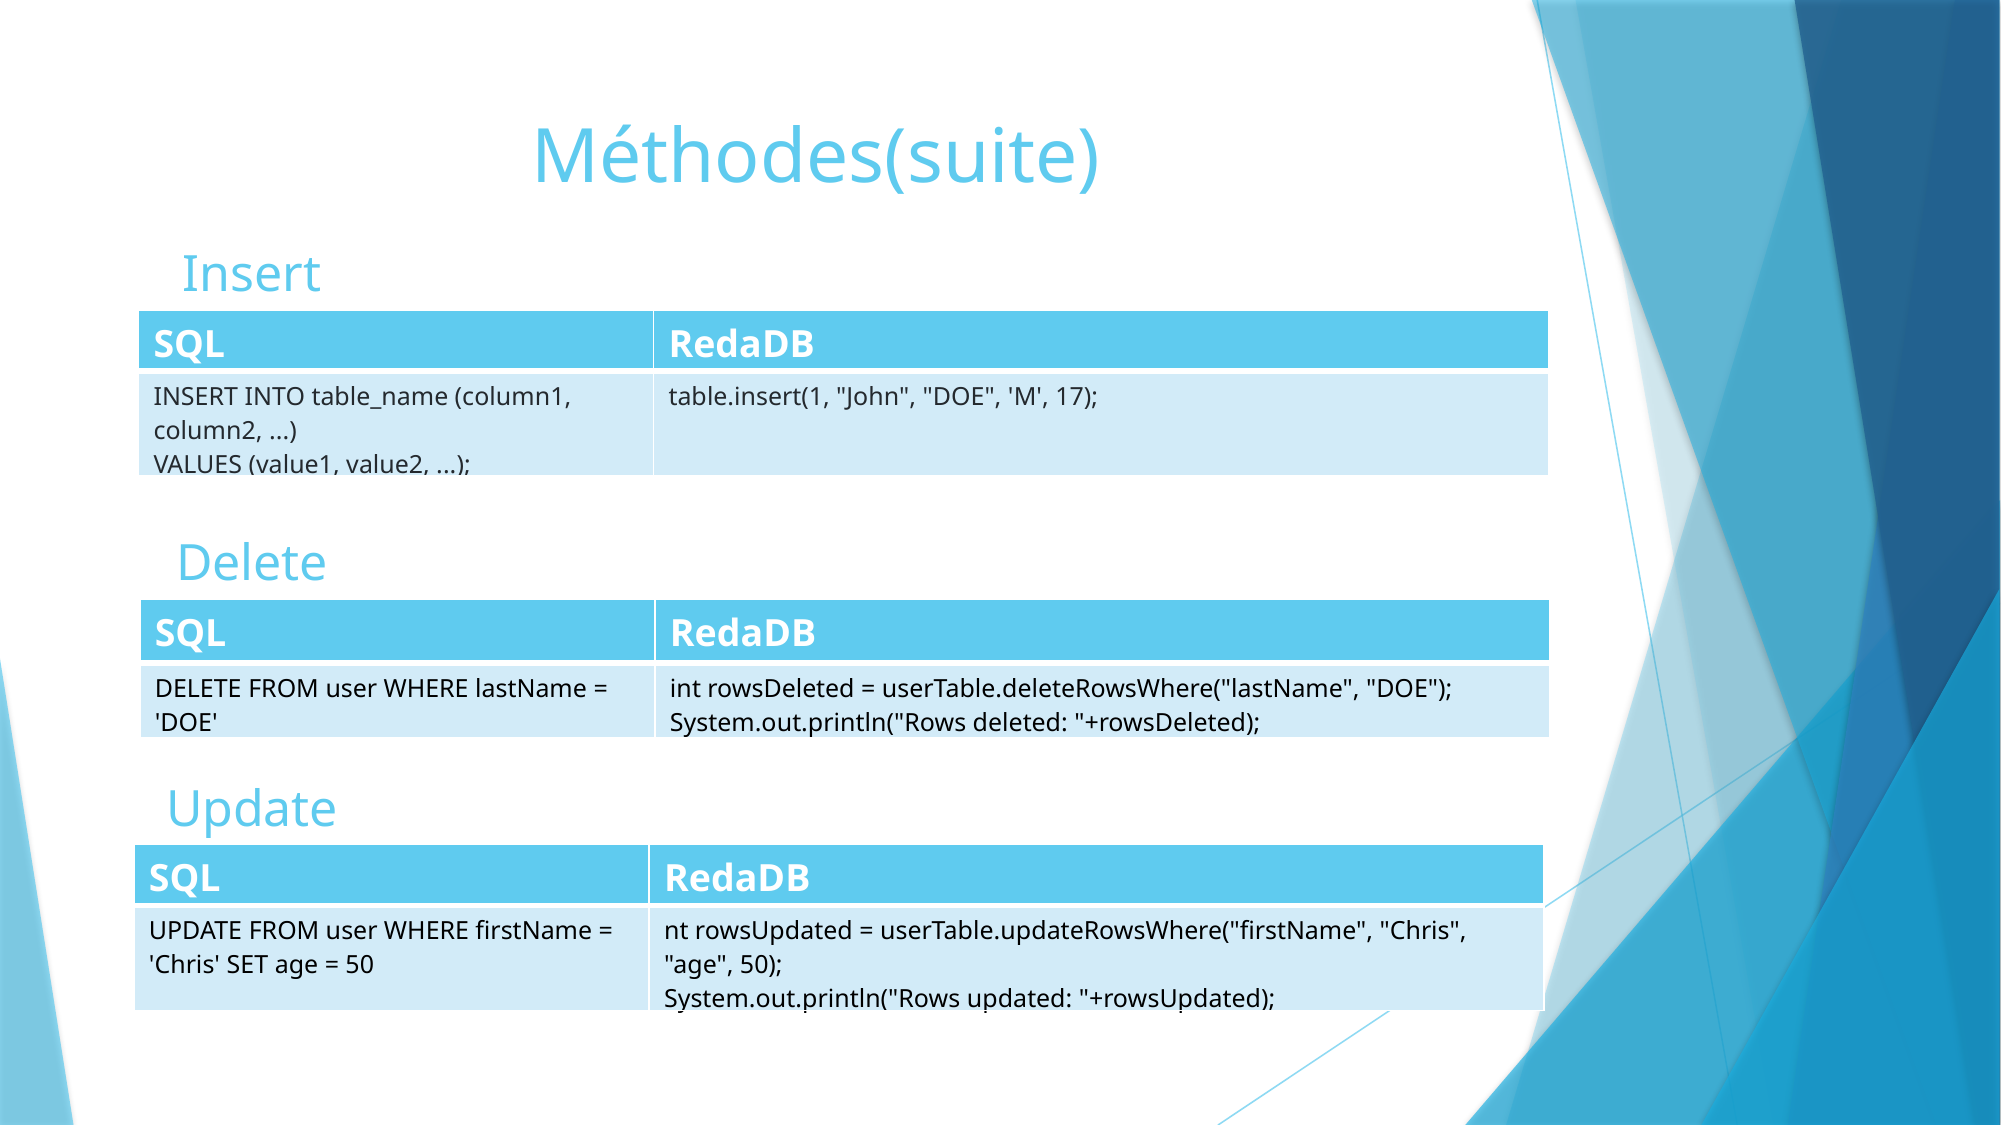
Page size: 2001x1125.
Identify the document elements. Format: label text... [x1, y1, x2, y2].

text_box Delete [92, 522, 412, 598]
table_header RedaDB [654, 311, 1548, 368]
table_cell table.insert(1, "John", "DOE", 'M', 17); [654, 374, 1548, 475]
text_box Update [100, 768, 404, 844]
table_cell int rowsDeleted = userTable.deleteRowsWhere("lastName", "DOE"); System.out.println("Rows deleted: "+rowsDeleted); [656, 666, 1549, 737]
table_header RedaDB [650, 845, 1543, 903]
table_header SQL [141, 600, 654, 660]
table_header SQL [139, 311, 653, 368]
table_header RedaDB [656, 600, 1549, 660]
title Méthodes(suite) [111, 99, 1522, 219]
table_cell DELETE FROM user WHERE lastName = 'DOE' [141, 666, 654, 737]
table_cell INSERT INTO table_name (column1, column2, ...) VALUES (value1, value2, ...); [139, 374, 653, 475]
table_cell UPDATE FROM user WHERE firstName = 'Chris' SET age = 50 [135, 908, 648, 1010]
table_cell nt rowsUpdated = userTable.updateRowsWhere("firstName", "Chris", "age", 50); System.out.println("Rows updated: "+rowsUpdated); [650, 908, 1543, 1010]
table_header SQL [135, 845, 648, 903]
text_box Insert [48, 234, 456, 310]
